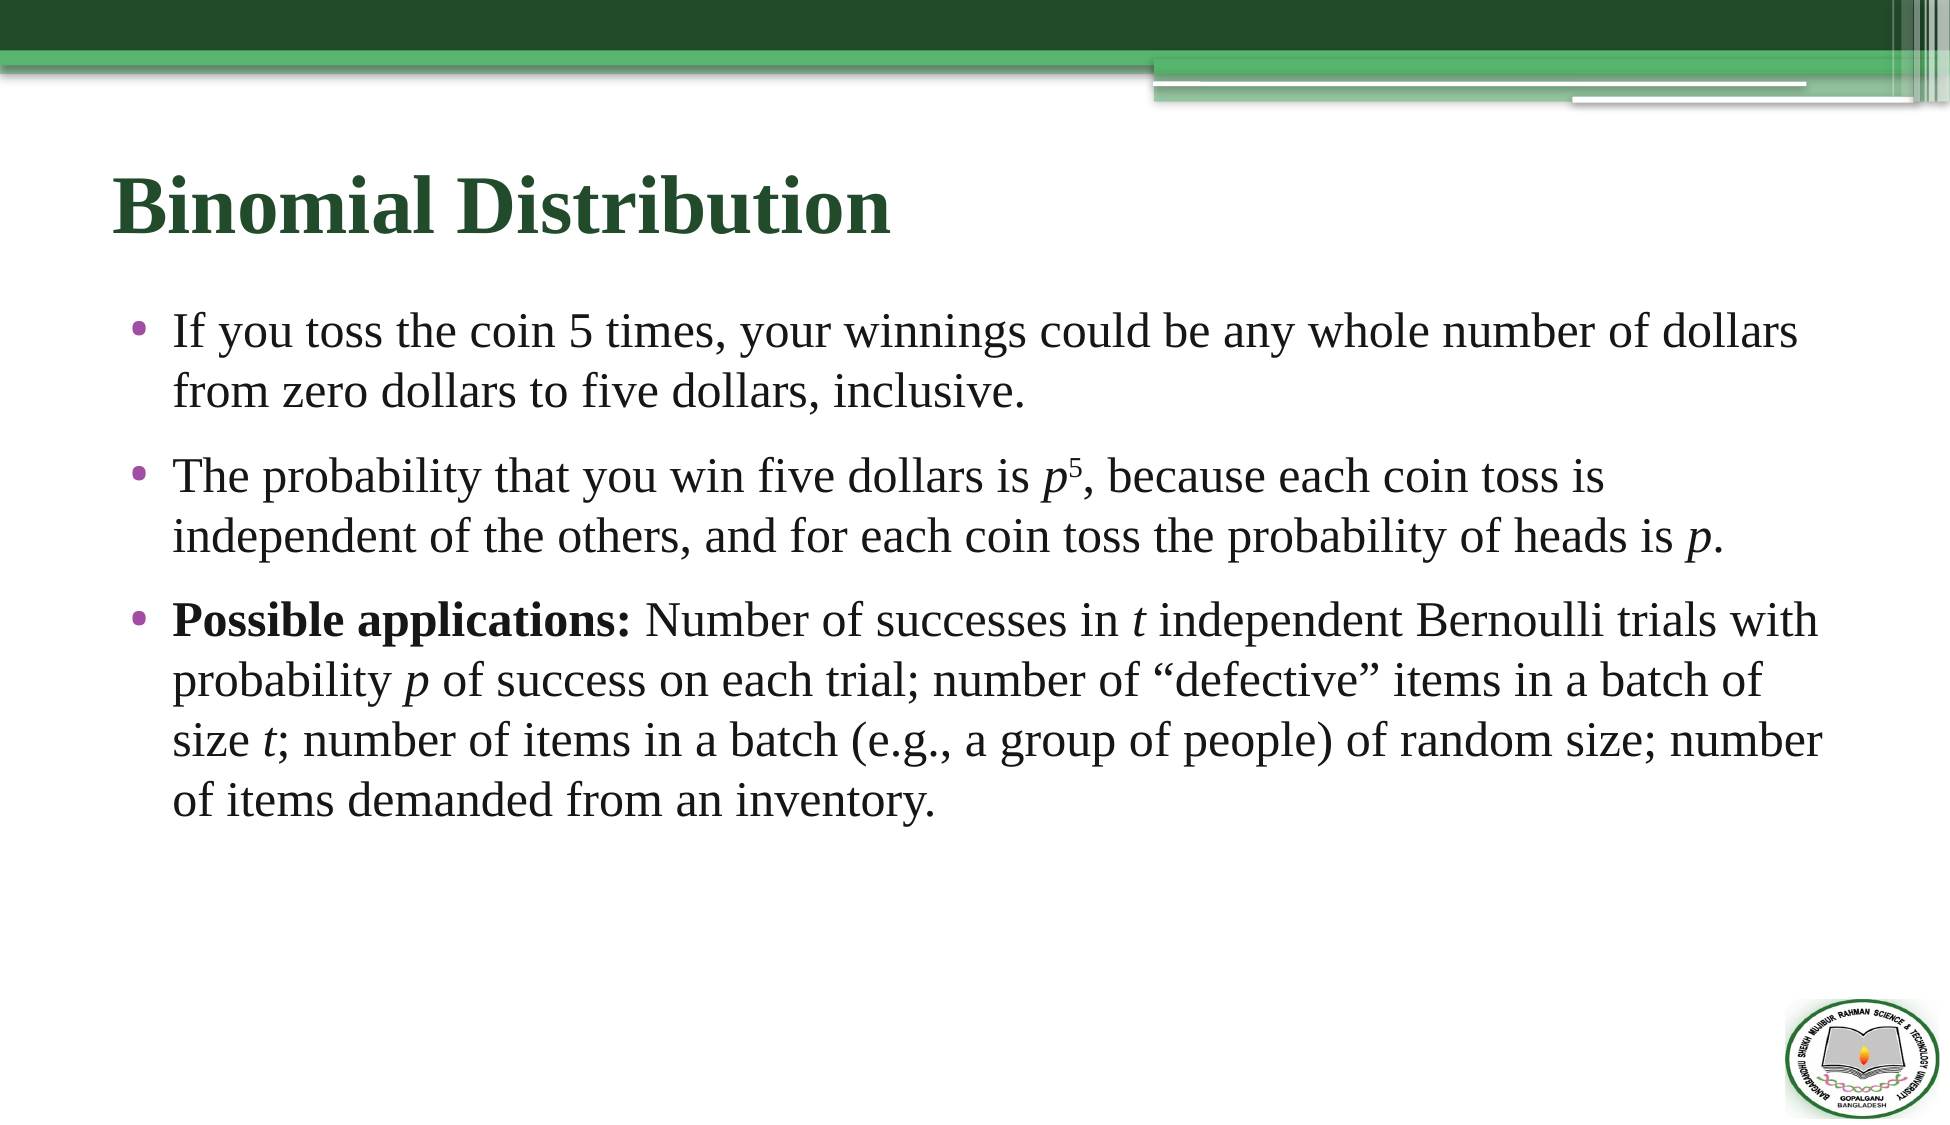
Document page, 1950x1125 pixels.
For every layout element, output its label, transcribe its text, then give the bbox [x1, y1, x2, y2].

title Binomial Distribution [97, 112, 1853, 288]
picture [1785, 999, 1940, 1119]
list If you toss the coin 5 times, your winnings could be any whole number of dollars from zero dollars to five dollars, inclusive. The probability that you win five dollars is p5, because each coin toss is independent of the others, and for each coin toss the probability of heads is p. Possible applications: Number of successes in t independent Bernoulli trials with probability p of success on each trial; number of “defective” items in a batch of size t; number of items in a batch (e.g., a group of people) of random size; number of items demanded from an inventory. [97, 289, 1853, 1000]
